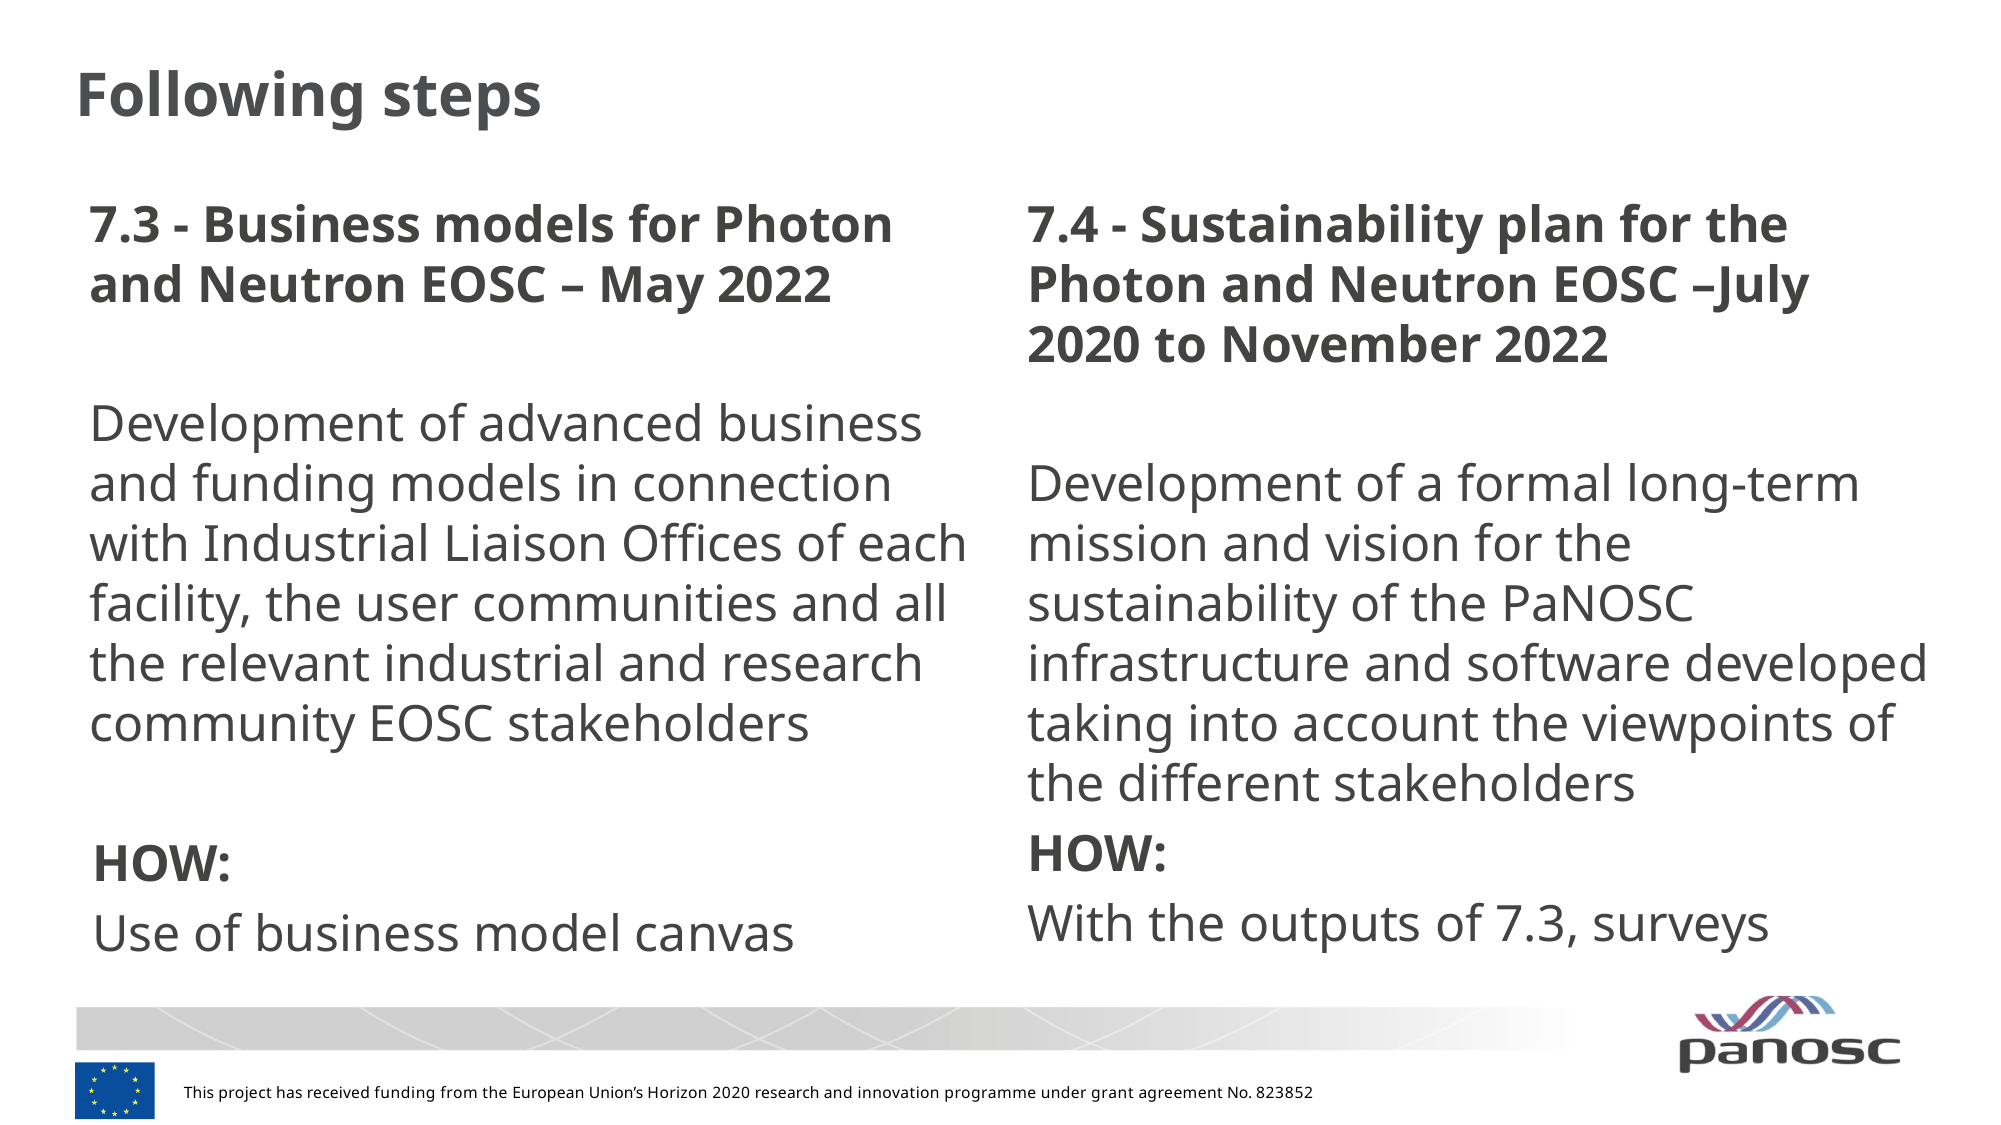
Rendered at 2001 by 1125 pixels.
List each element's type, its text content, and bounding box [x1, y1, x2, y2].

picture [1, 962, 1999, 1125]
title Following steps [75, 62, 1275, 123]
list 7.3 - Business models for Photon and Neutron EOSC – May 2022 Development of advanced business and funding models in connection with Industrial Liaison Offices of each facility, the user communities and all the relevant industrial and research community EOSC stakeholders HOW: Use of business model canvas 7.4 - Sustainability plan for the Photon and Neutron EOSC –July 2020 to November 2022 Development of a formal long-term mission and vision for the sustainability of the PaNOSC infrastructure and software developed taking into account the viewpoints of the different stakeholders HOW: With the outputs of 7.3, surveys [74, 184, 1945, 988]
